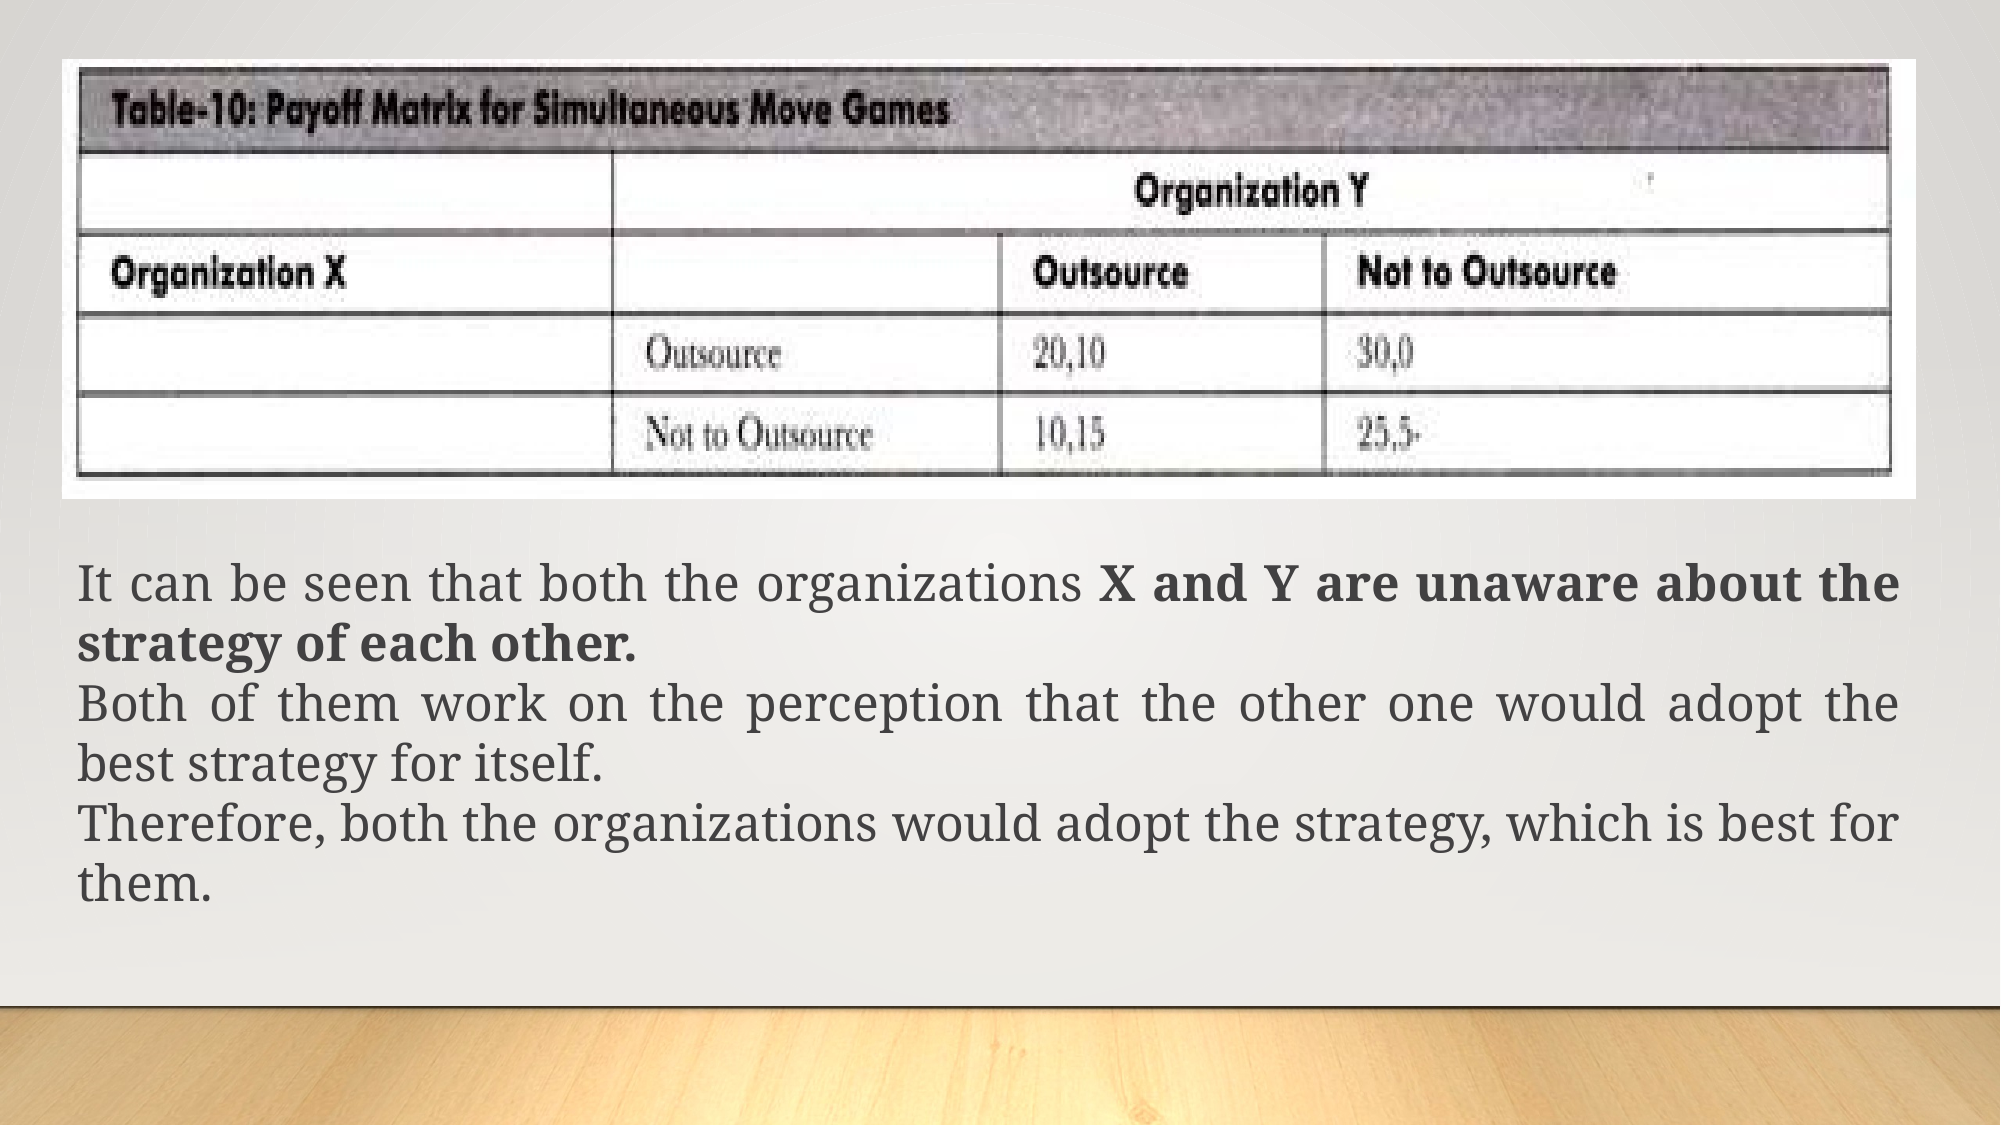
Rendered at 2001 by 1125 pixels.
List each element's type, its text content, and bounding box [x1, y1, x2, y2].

picture [0, 1006, 2000, 1125]
picture [62, 59, 1917, 499]
text_box It can be seen that both the organizations X and Y are unaware about the strategy of each other. Both of them work on the perception that the other one would adopt the best strategy for itself. Therefore, both the organizations would adopt the strategy, which is best for them. [62, 543, 1916, 919]
